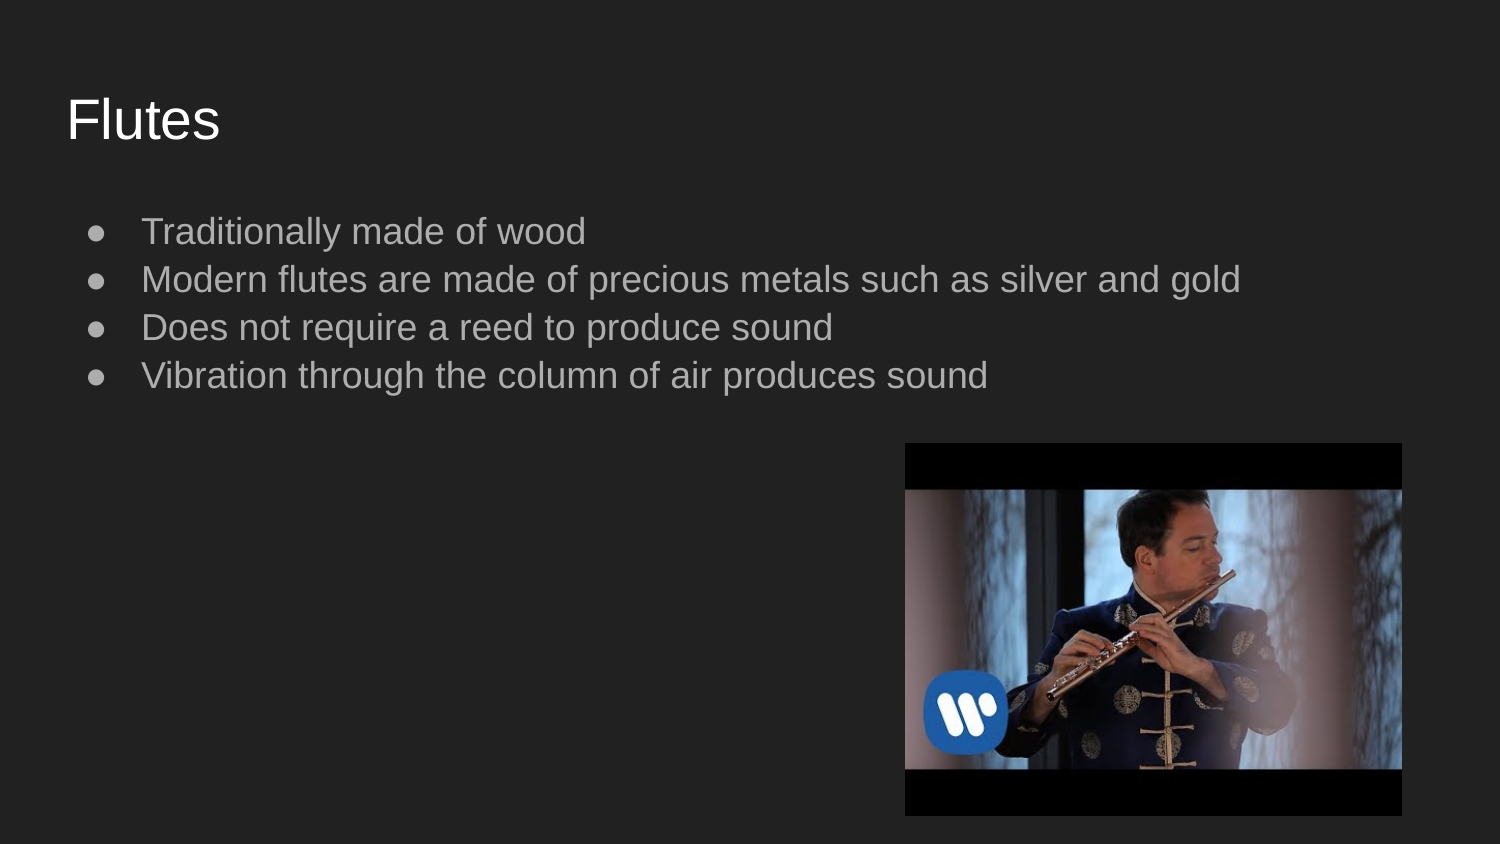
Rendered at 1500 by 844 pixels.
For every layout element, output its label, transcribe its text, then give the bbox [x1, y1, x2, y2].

picture [904, 443, 1402, 817]
title Flutes [51, 72, 1449, 167]
list Traditionally made of wood Modern flutes are made of precious metals such as silver and gold Does not require a reed to produce sound Vibration through the column of air produces sound [51, 189, 1356, 422]
